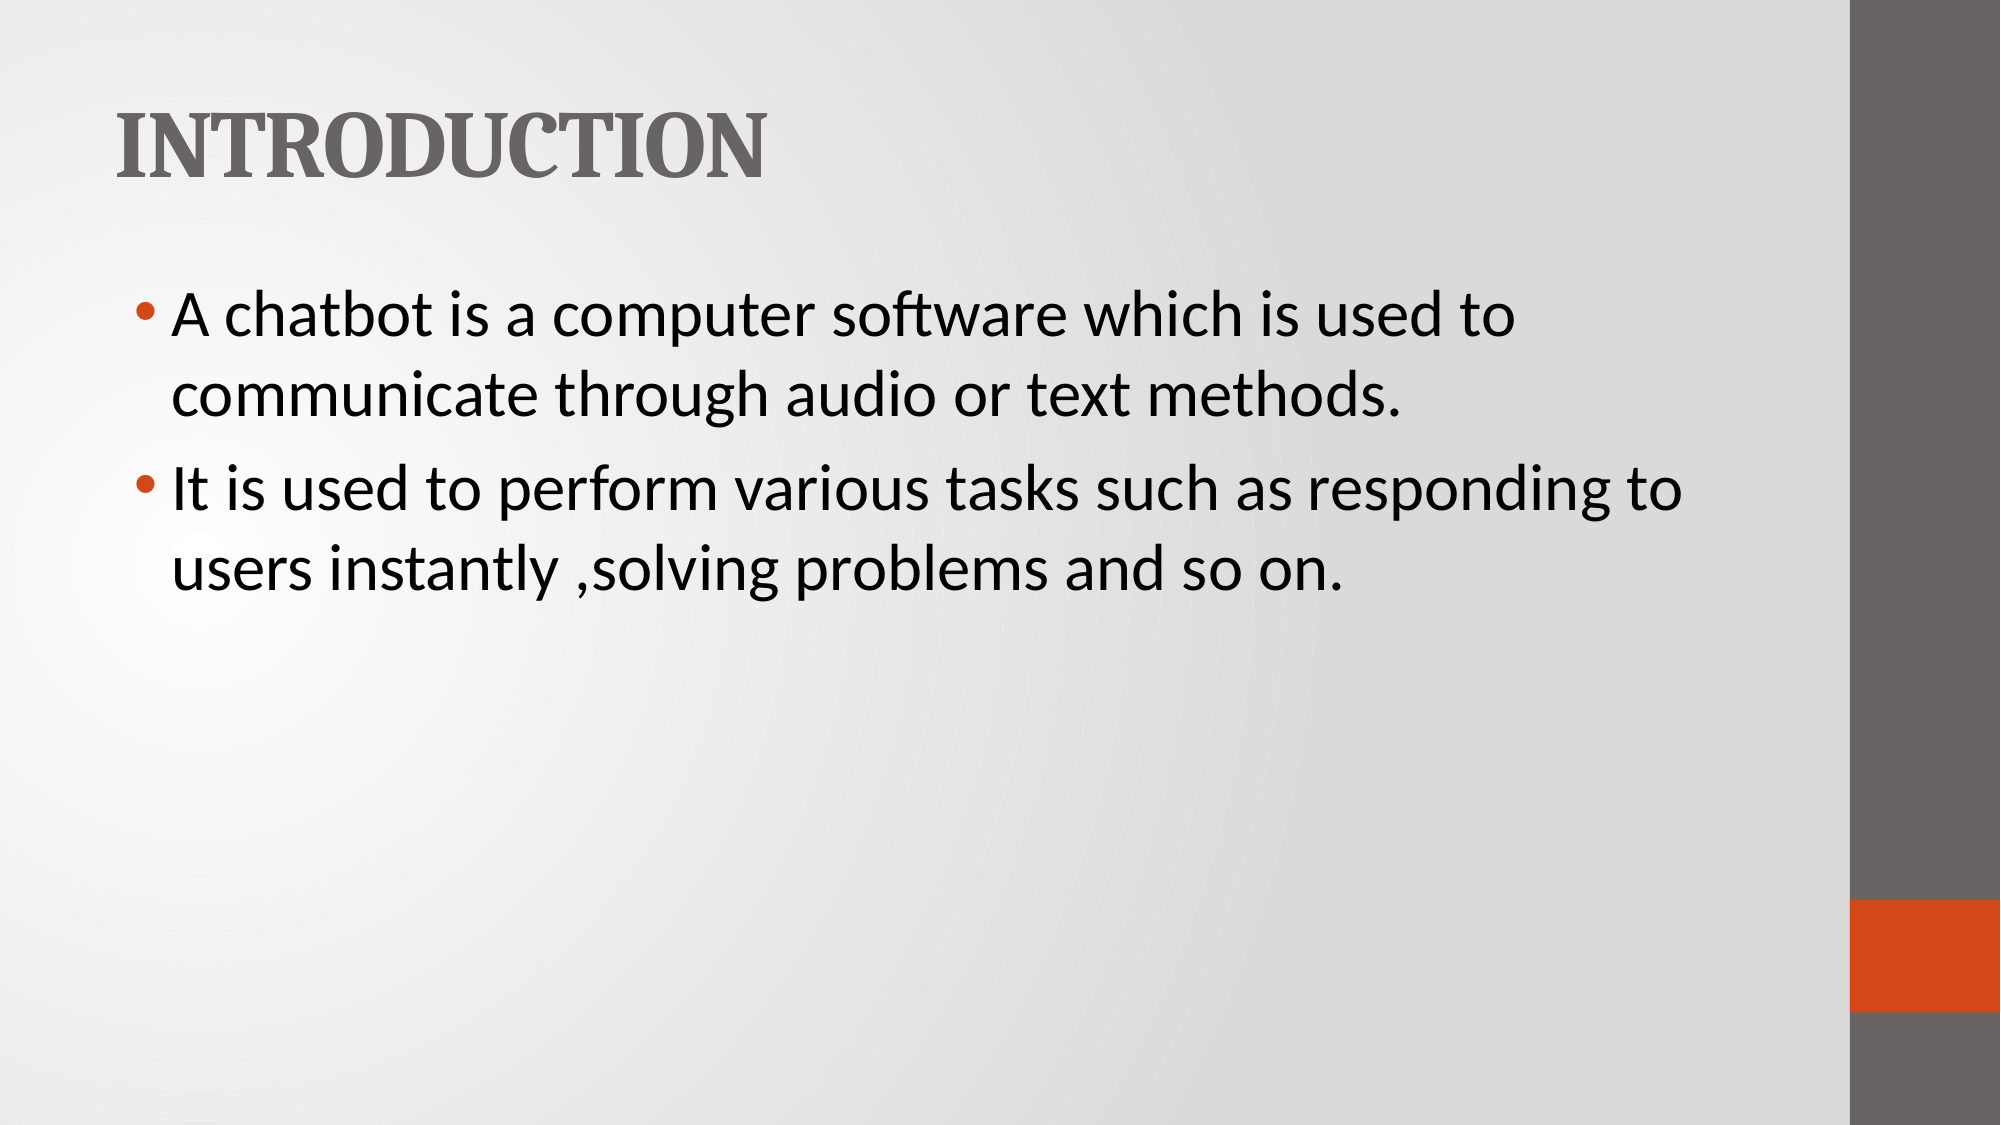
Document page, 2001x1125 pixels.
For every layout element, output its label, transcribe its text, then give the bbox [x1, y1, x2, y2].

title INTRODUCTION [99, 45, 1767, 233]
list A chatbot is a computer software which is used to communicate through audio or text methods. It is used to perform various tasks such as responding to users instantly ,solving problems and so on. [99, 262, 1767, 1050]
